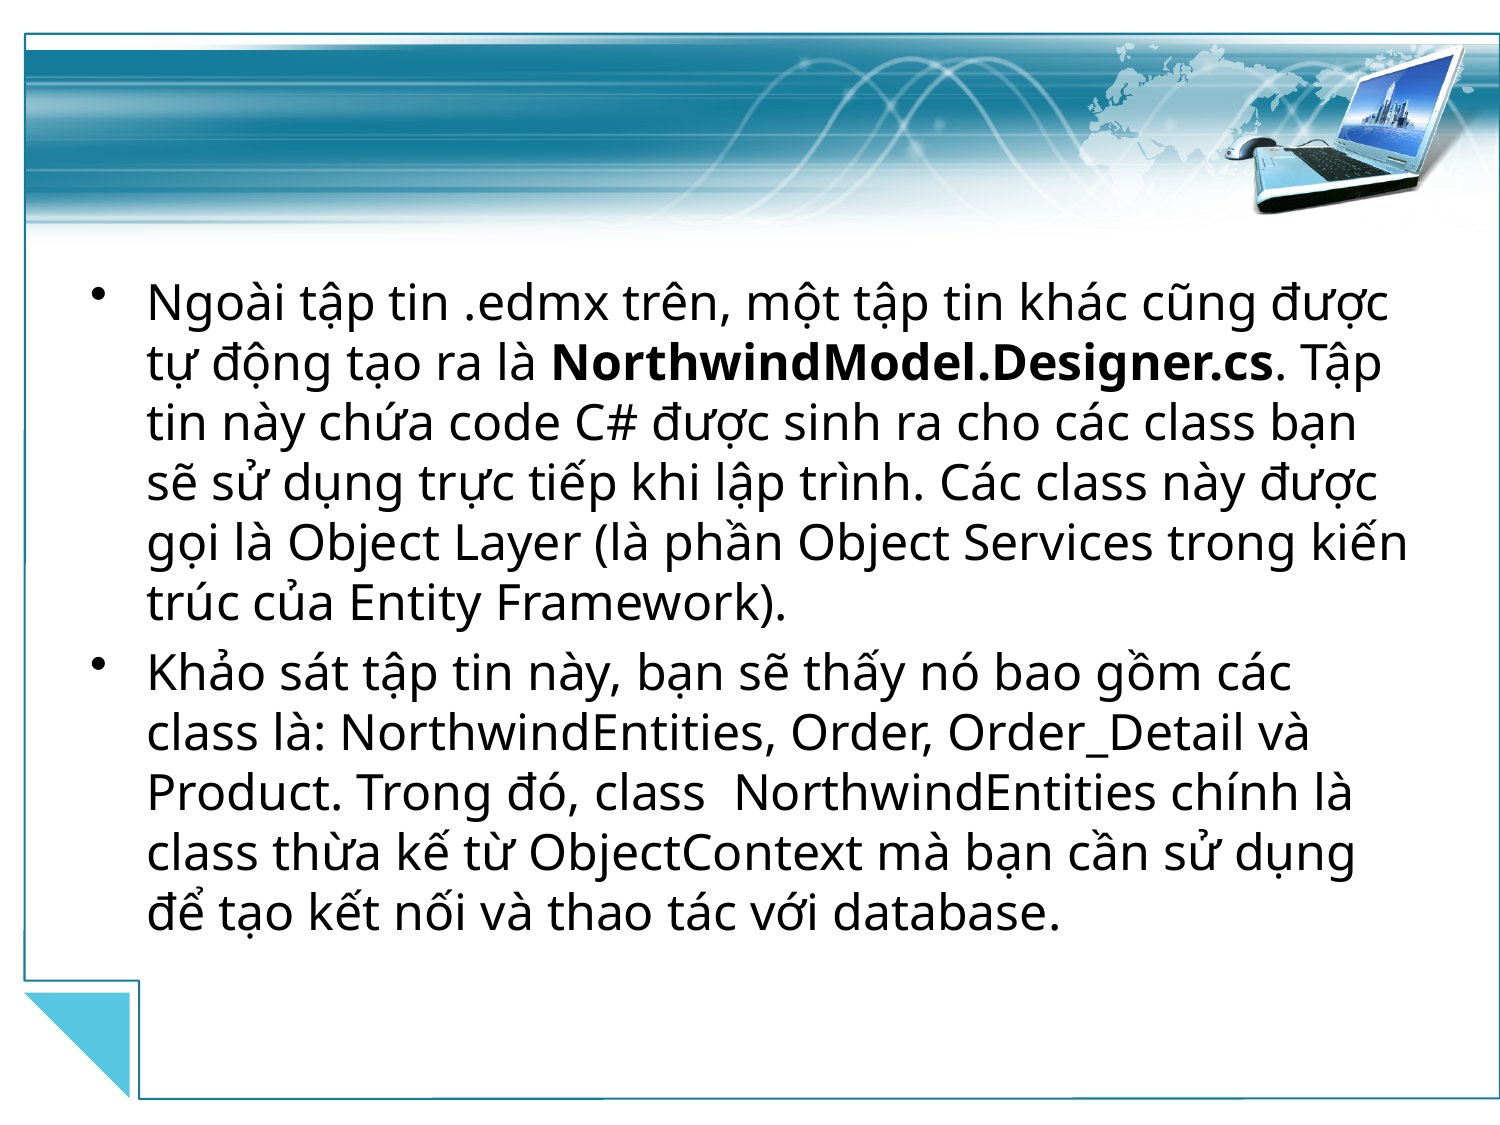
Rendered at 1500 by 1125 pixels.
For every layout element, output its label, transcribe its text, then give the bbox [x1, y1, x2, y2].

picture [26, 35, 1498, 289]
list Ngoài tập tin .edmx trên, một tập tin khác cũng được tự động tạo ra là NorthwindModel.Designer.cs. Tập tin này chứa code C# được sinh ra cho các class bạn sẽ sử dụng trực tiếp khi lập trình. Các class này được gọi là Object Layer (là phần Object Services trong kiến trúc của Entity Framework). Khảo sát tập tin này, bạn sẽ thấy nó bao gồm các class là: NorthwindEntities, Order, Order_Detail và Product. Trong đó, class NorthwindEntities chính là class thừa kế từ ObjectContext mà bạn cần sử dụng để tạo kết nối và thao tác với database. [75, 262, 1425, 1005]
